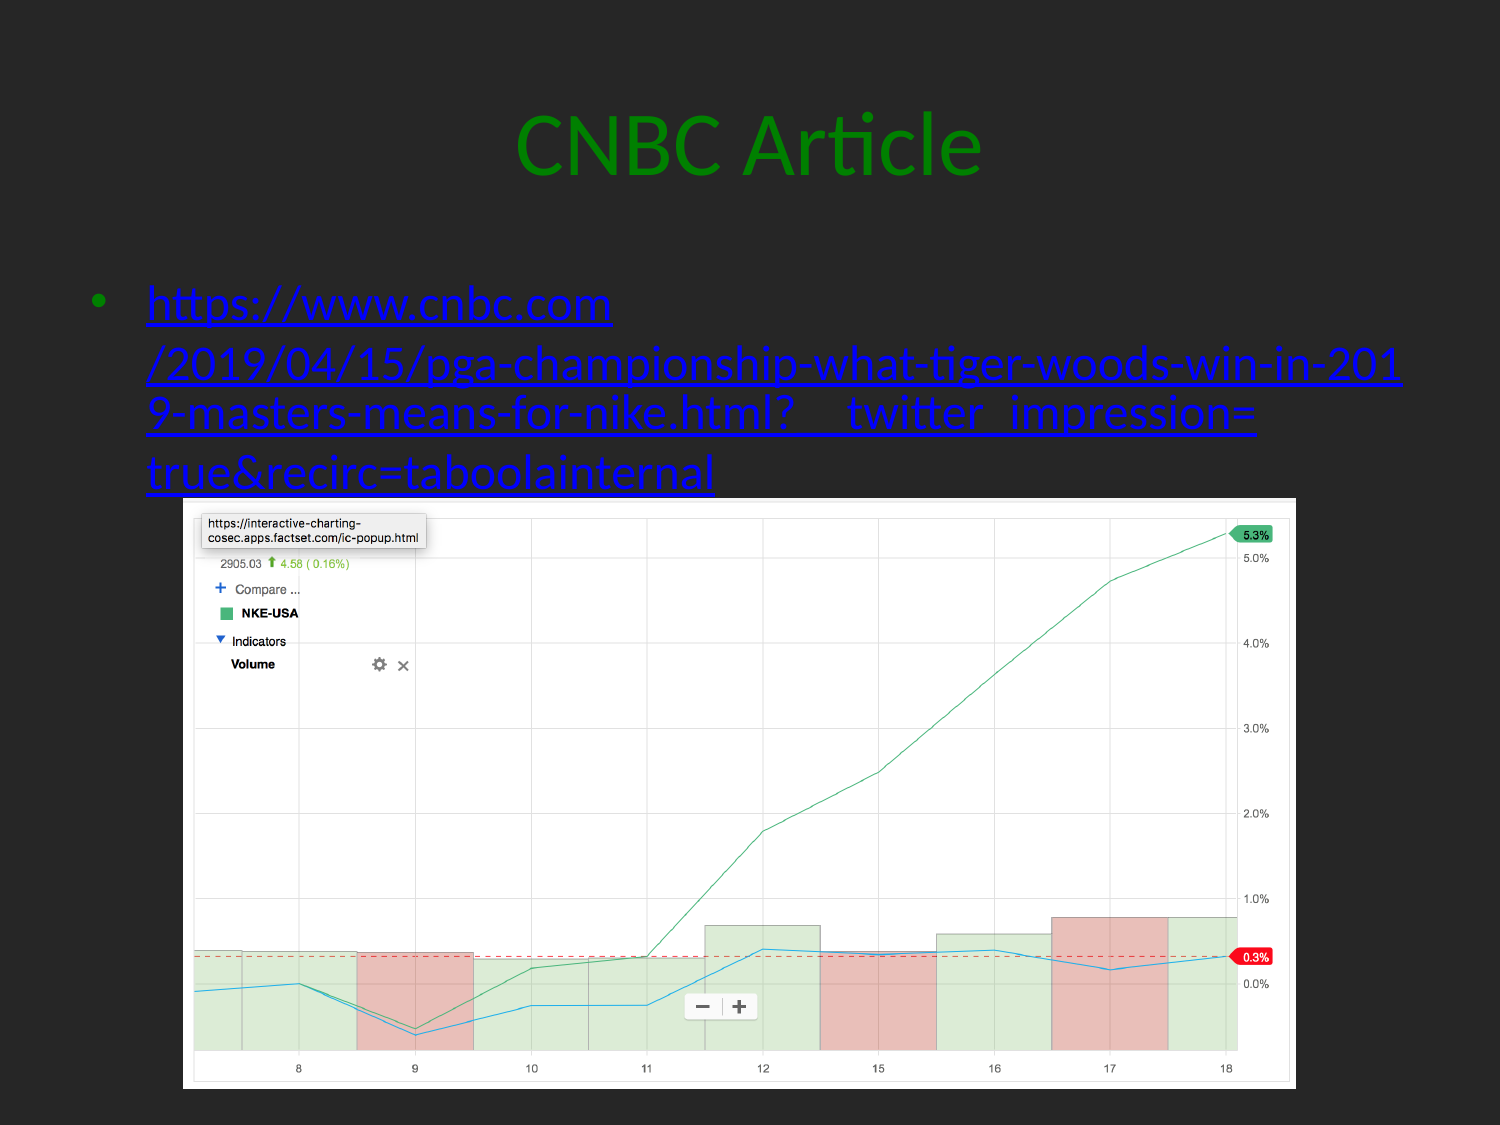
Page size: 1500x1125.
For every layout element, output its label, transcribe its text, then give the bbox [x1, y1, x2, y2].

title CNBC Article [75, 45, 1425, 233]
list https://www.cnbc.com/2019/04/15/pga-championship-what-tiger-woods-win-in-2019-masters-means-for-nike.html?__twitter_impression=true&recirc=taboolainternal [75, 262, 1425, 1005]
picture [182, 497, 1296, 1089]
